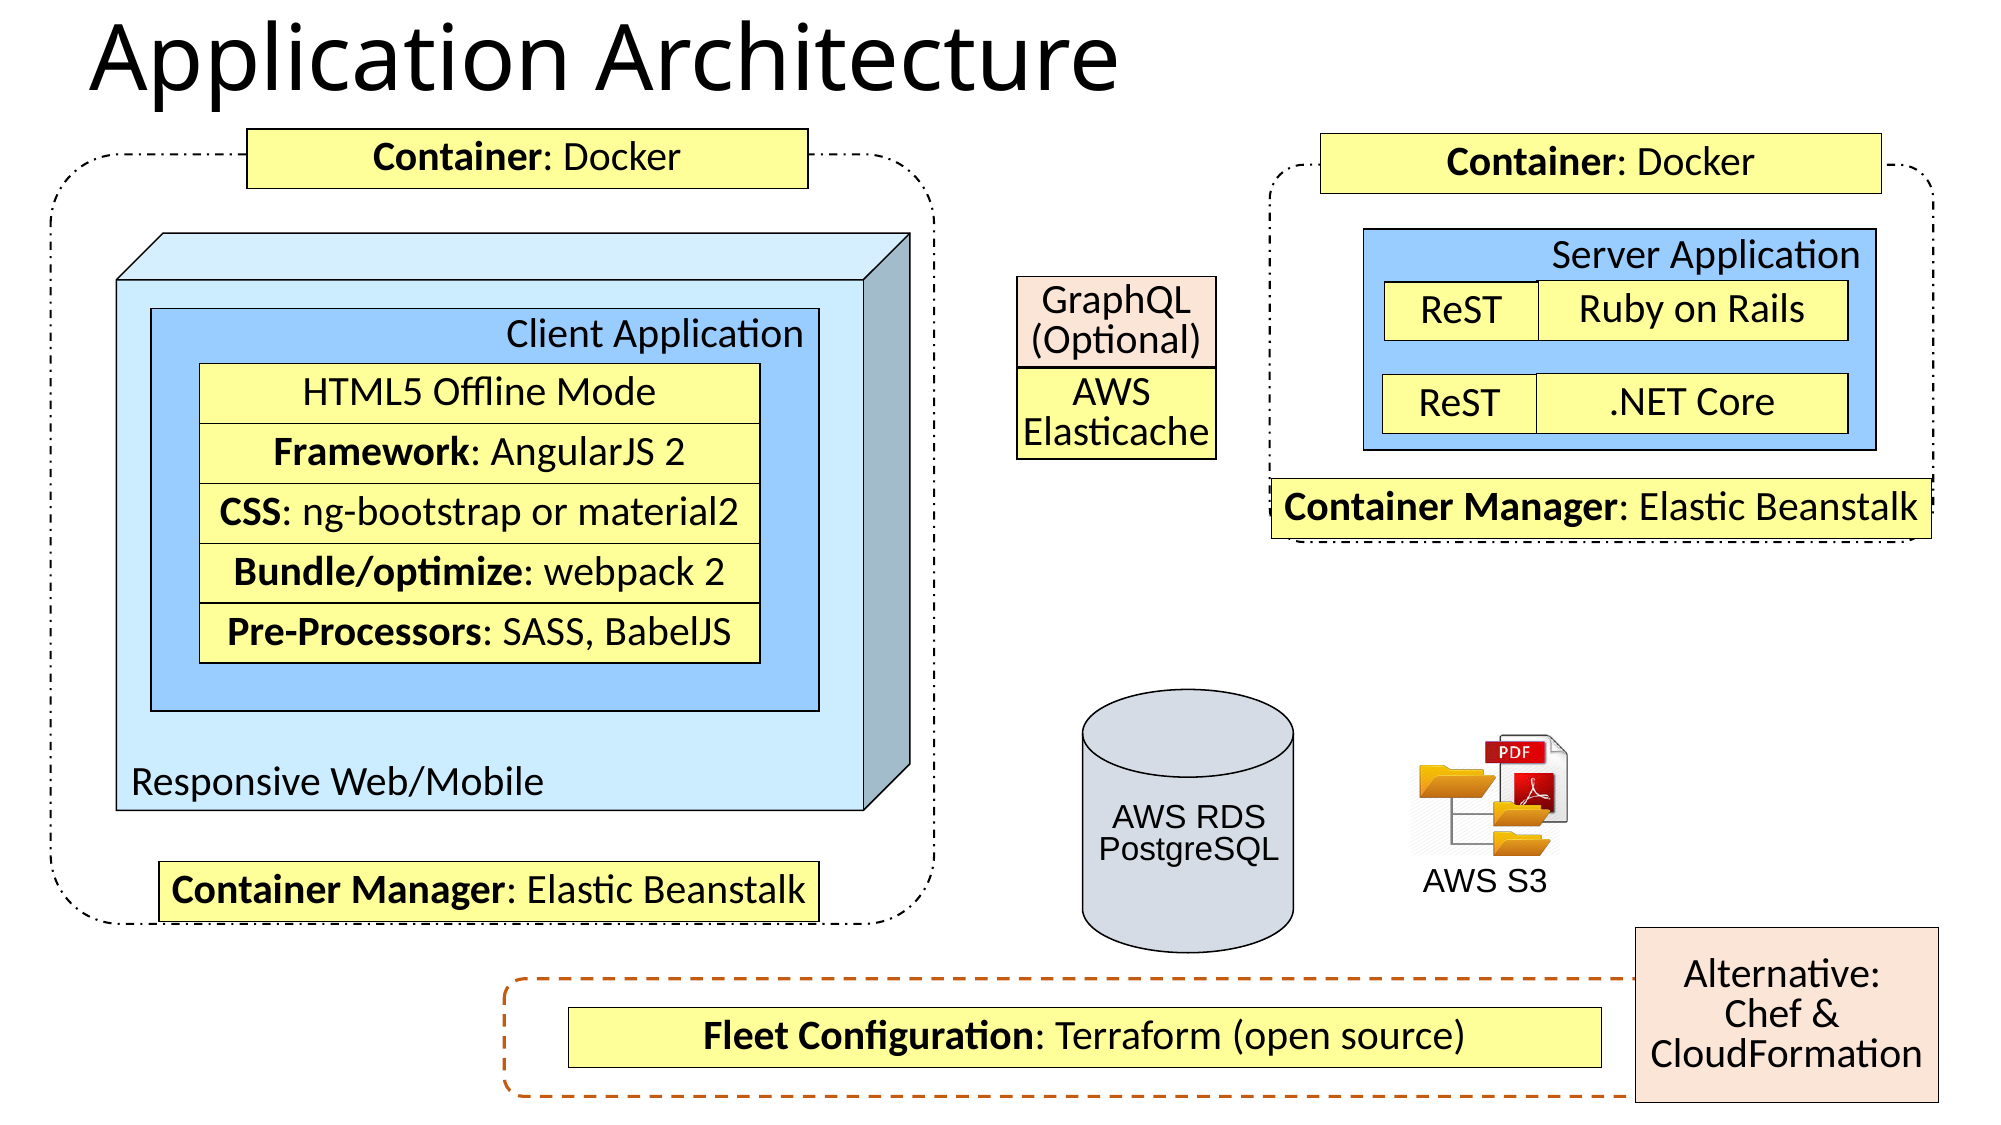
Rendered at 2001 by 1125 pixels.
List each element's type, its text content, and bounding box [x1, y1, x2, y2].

text_box ReST [1384, 281, 1539, 341]
text_box Alternative: Chef & CloudFormation [1635, 927, 1939, 1103]
text_box AWS Elasticache [1016, 368, 1216, 459]
text_box Fleet Configuration: Terraform (open source) [568, 1007, 1602, 1068]
text_box Application Architecture [74, 3, 1800, 163]
text_box [49, 153, 936, 925]
text_box [503, 977, 1635, 1098]
text_box Container Manager: Elastic Beanstalk [159, 861, 820, 922]
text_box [1072, 751, 1306, 891]
text_box [1268, 163, 1935, 518]
text_box [1287, 539, 1916, 544]
text_box Container: Docker [1320, 133, 1882, 194]
text_box ReST [1382, 374, 1537, 434]
text_box Container Manager: Elastic Beanstalk [1271, 478, 1932, 539]
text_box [1368, 734, 1602, 908]
text_box Container: Docker [247, 128, 808, 189]
text_box GraphQL (Optional) [1016, 276, 1216, 368]
